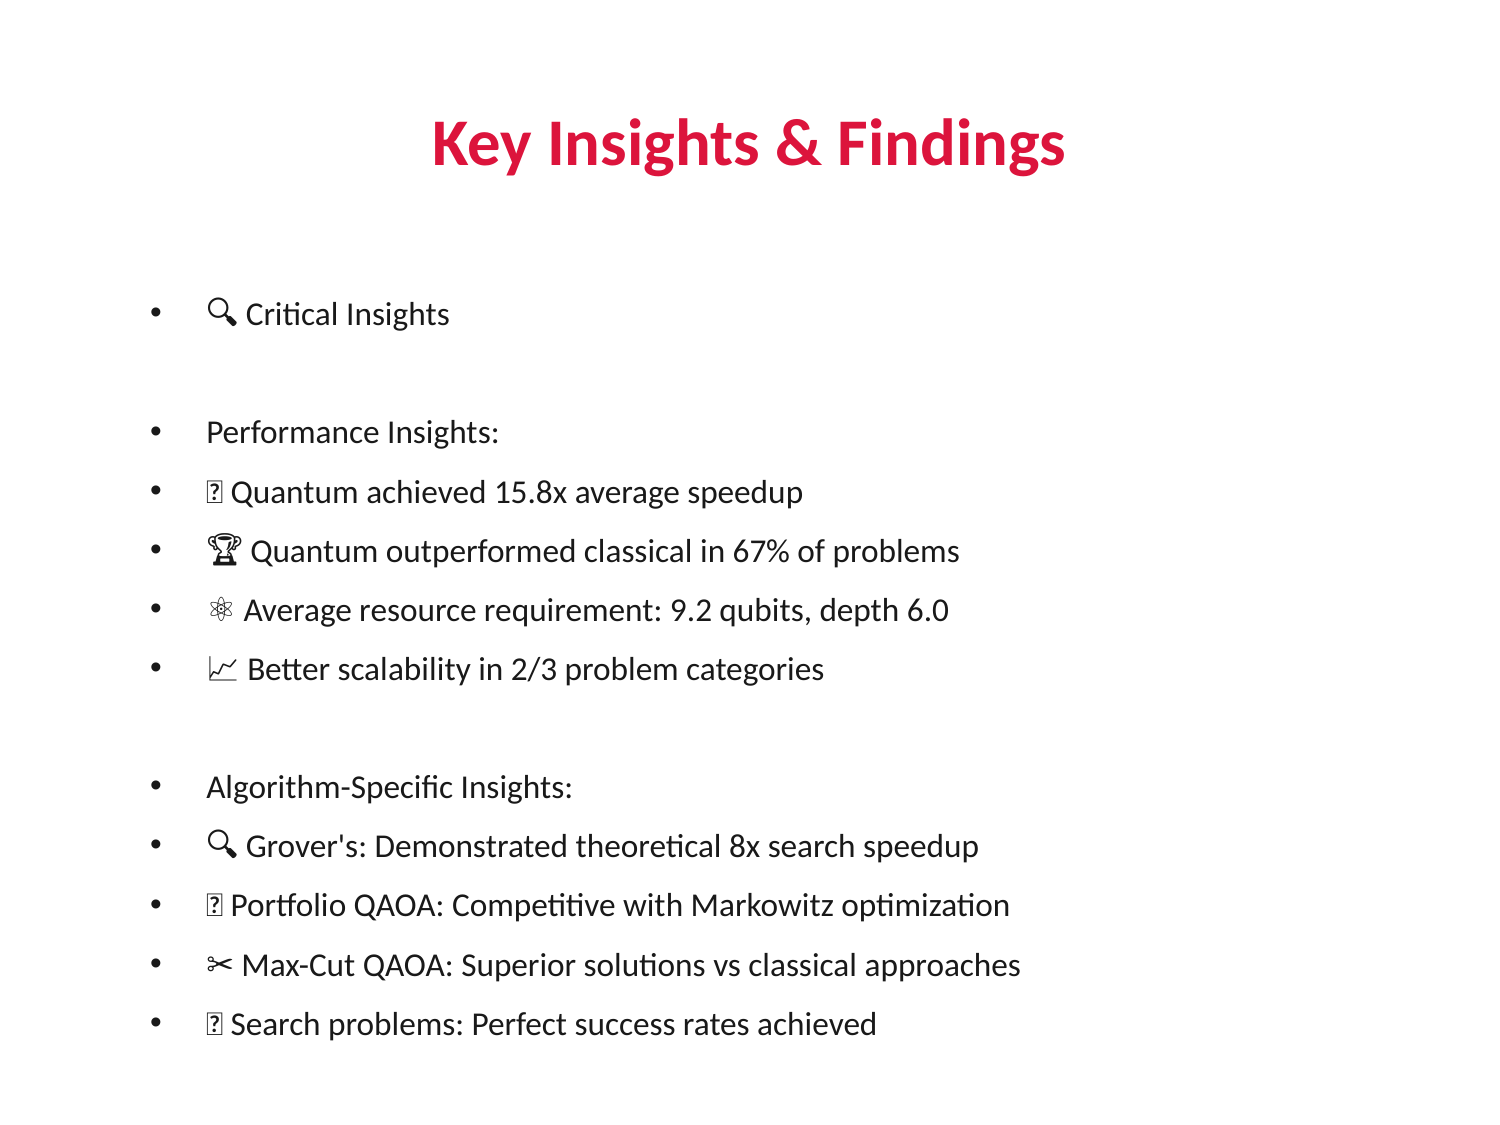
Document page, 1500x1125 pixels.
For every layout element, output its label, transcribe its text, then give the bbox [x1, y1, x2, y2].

list 🔍 Critical Insights Performance Insights: 💫 Quantum achieved 15.8x average speedup 🏆 Quantum outperformed classical in 67% of problems ⚛️ Average resource requirement: 9.2 qubits, depth 6.0 📈 Better scalability in 2/3 problem categories Algorithm-Specific Insights: 🔍 Grover's: Demonstrated theoretical 8x search speedup 💼 Portfolio QAOA: Competitive with Markowitz optimization ✂️ Max-Cut QAOA: Superior solutions vs classical approaches 🎯 Search problems: Perfect success rates achieved Technology Insights: 🖥️ NISQ-era algorithms show practical potential 🔧 Hybrid classical-quantum approaches most viable 📊 Current hardware limits problem sizes significantly 🔮 Quantum advantage grows with problem complexity Strategic Insights: 🎯 Focus on problems with proven theoretical advantage 💼 Target specific industries (finance, logistics, pharma) 🌐 Quantum software tools needed for broader adoption 📚 Education and research investment critical [75, 262, 1425, 1005]
title Key Insights & Findings [75, 45, 1425, 233]
